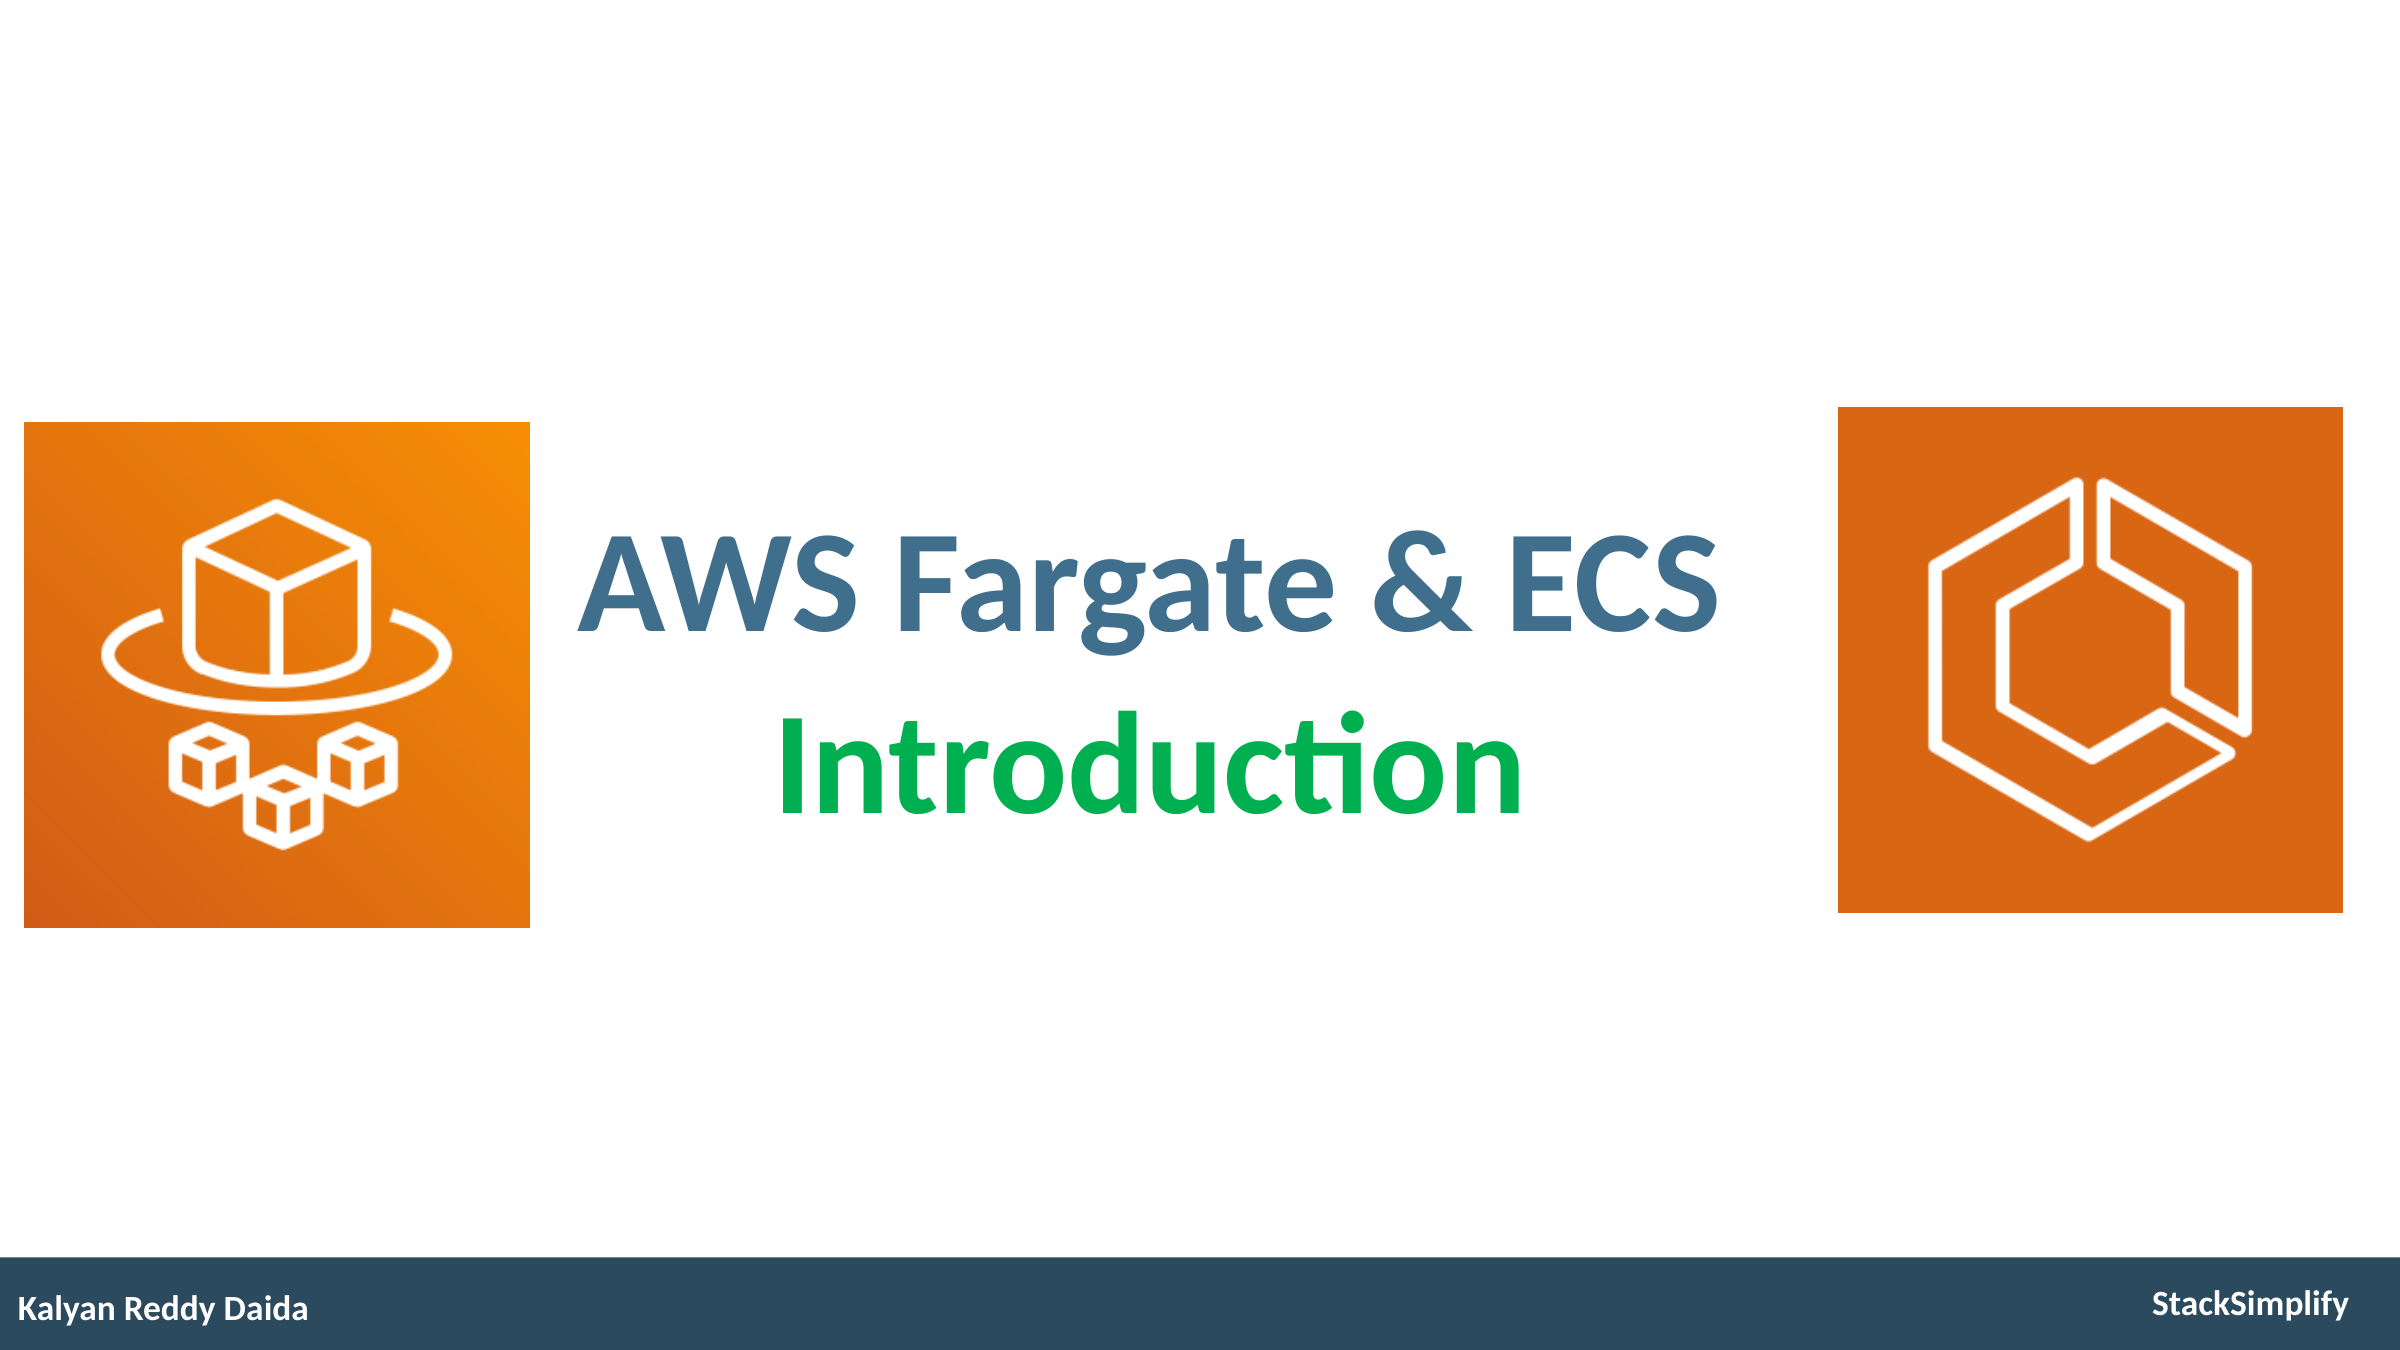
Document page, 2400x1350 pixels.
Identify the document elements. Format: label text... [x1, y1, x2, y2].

list AWS Fargate & ECS Introduction [533, 496, 1828, 675]
picture [24, 422, 530, 928]
footer Kalyan Reddy Daida [0, 1269, 810, 1342]
picture [1837, 407, 2343, 913]
